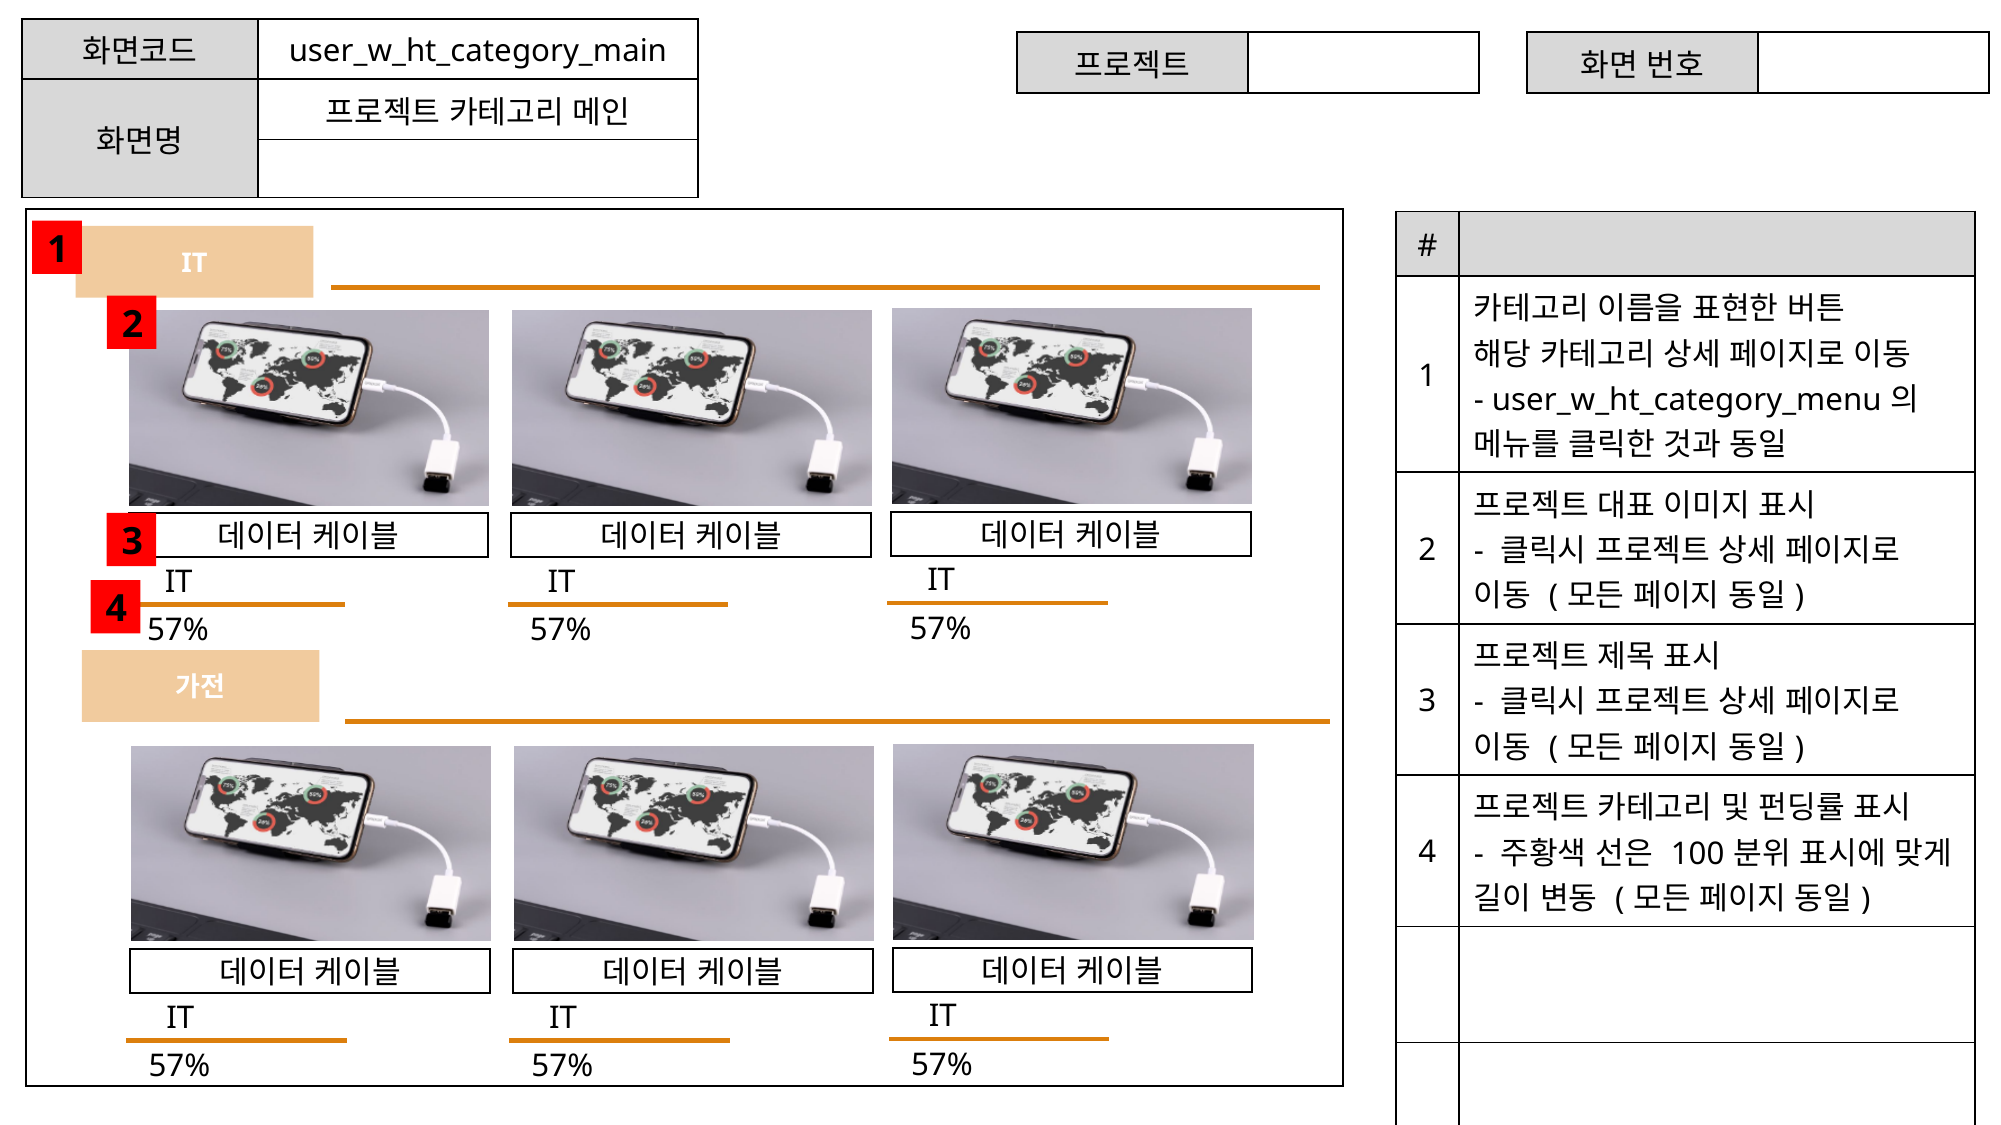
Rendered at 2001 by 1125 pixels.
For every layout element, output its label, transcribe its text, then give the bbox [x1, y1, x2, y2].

table_header 화면코드 [23, 20, 257, 78]
table_header 화면 번호 [1528, 33, 1757, 92]
table_cell [1460, 927, 1974, 1042]
table_header [1460, 212, 1974, 275]
table_cell 프로젝트 카테고리 및 펀딩률 표시 - 주황색 선은 100분위 표시에 맞게 길이 변동 (모든 페이지 동일) [1460, 776, 1974, 926]
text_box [25, 208, 1344, 1087]
table_cell 프로젝트 카테고리 메인 [259, 80, 697, 139]
table_cell 프로젝트 제목 표시 - 클릭시 프로젝트 상세 페이지로 이동 (모든 페이지 동일) [1460, 625, 1974, 774]
table_cell 화면명 [23, 80, 257, 197]
table_cell [1397, 927, 1458, 1042]
table_cell 4 [1397, 776, 1458, 926]
table_cell 카테고리 이름을 표현한 버튼 해당 카테고리 상세 페이지로 이동 - user_w_ht_category_menu의 메뉴를 클릭한 것과 동일 [1460, 277, 1974, 471]
table_cell 2 [1397, 473, 1458, 623]
table_cell 3 [1397, 625, 1458, 774]
table_cell 프로젝트 대표 이미지 표시 - 클릭시 프로젝트 상세 페이지로 이동 (모든 페이지 동일) [1460, 473, 1974, 623]
table_header user_w_ht_category_main [259, 20, 697, 78]
table_cell [1460, 1043, 1974, 1125]
table_header # [1397, 212, 1458, 275]
table_cell [1397, 1043, 1458, 1125]
table_cell 1 [1397, 277, 1458, 471]
table_cell [259, 140, 697, 197]
table_header 프로젝트 [1018, 33, 1247, 92]
table_header [1249, 33, 1478, 92]
table_header [1759, 33, 1988, 92]
